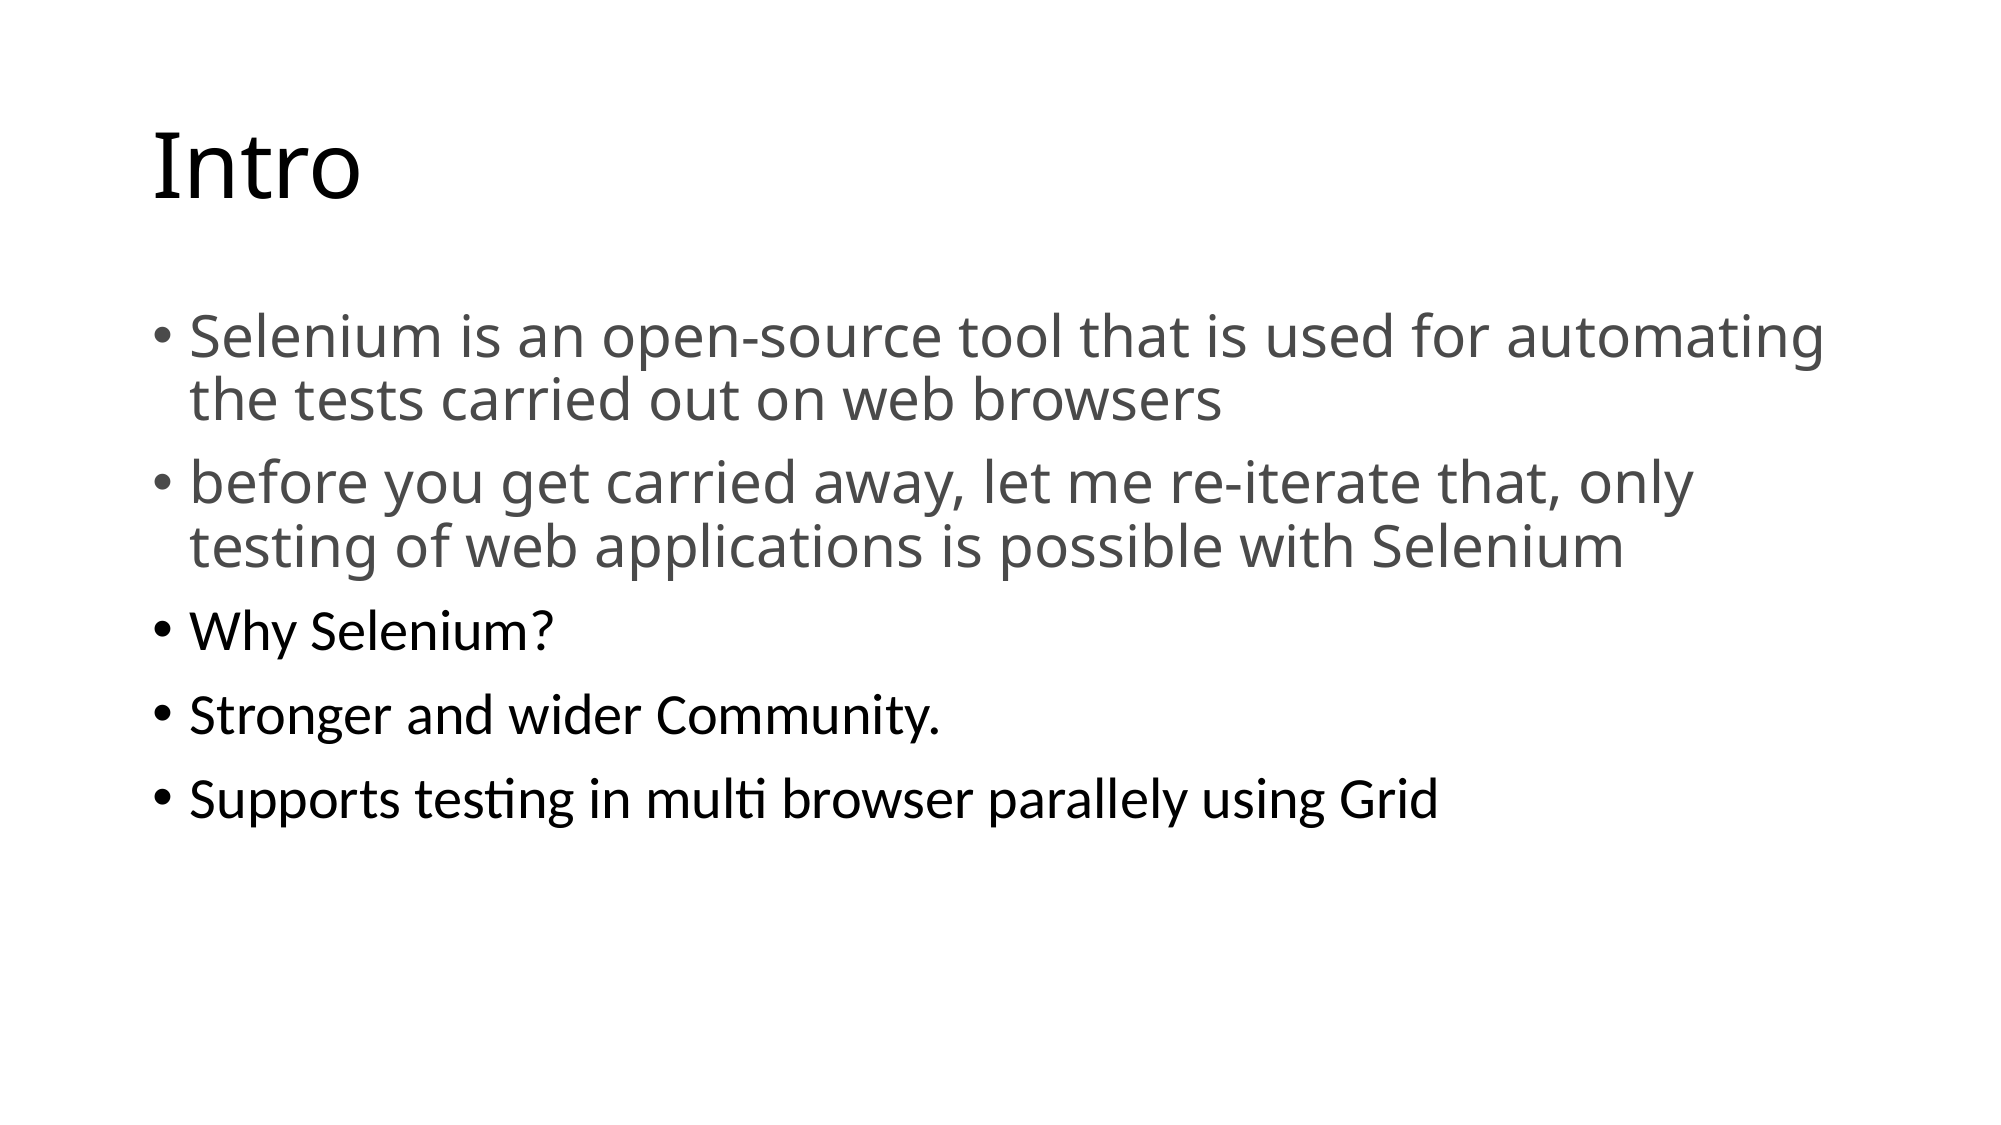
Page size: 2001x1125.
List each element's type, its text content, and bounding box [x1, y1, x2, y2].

list Selenium is an open-source tool that is used for automating the tests carried out on web browsers before you get carried away, let me re-iterate that, only testing of web applications is possible with Selenium Why Selenium? Stronger and wider Community. Supports testing in multi browser parallely using Grid [137, 299, 1863, 1014]
title Intro [137, 59, 1863, 278]
